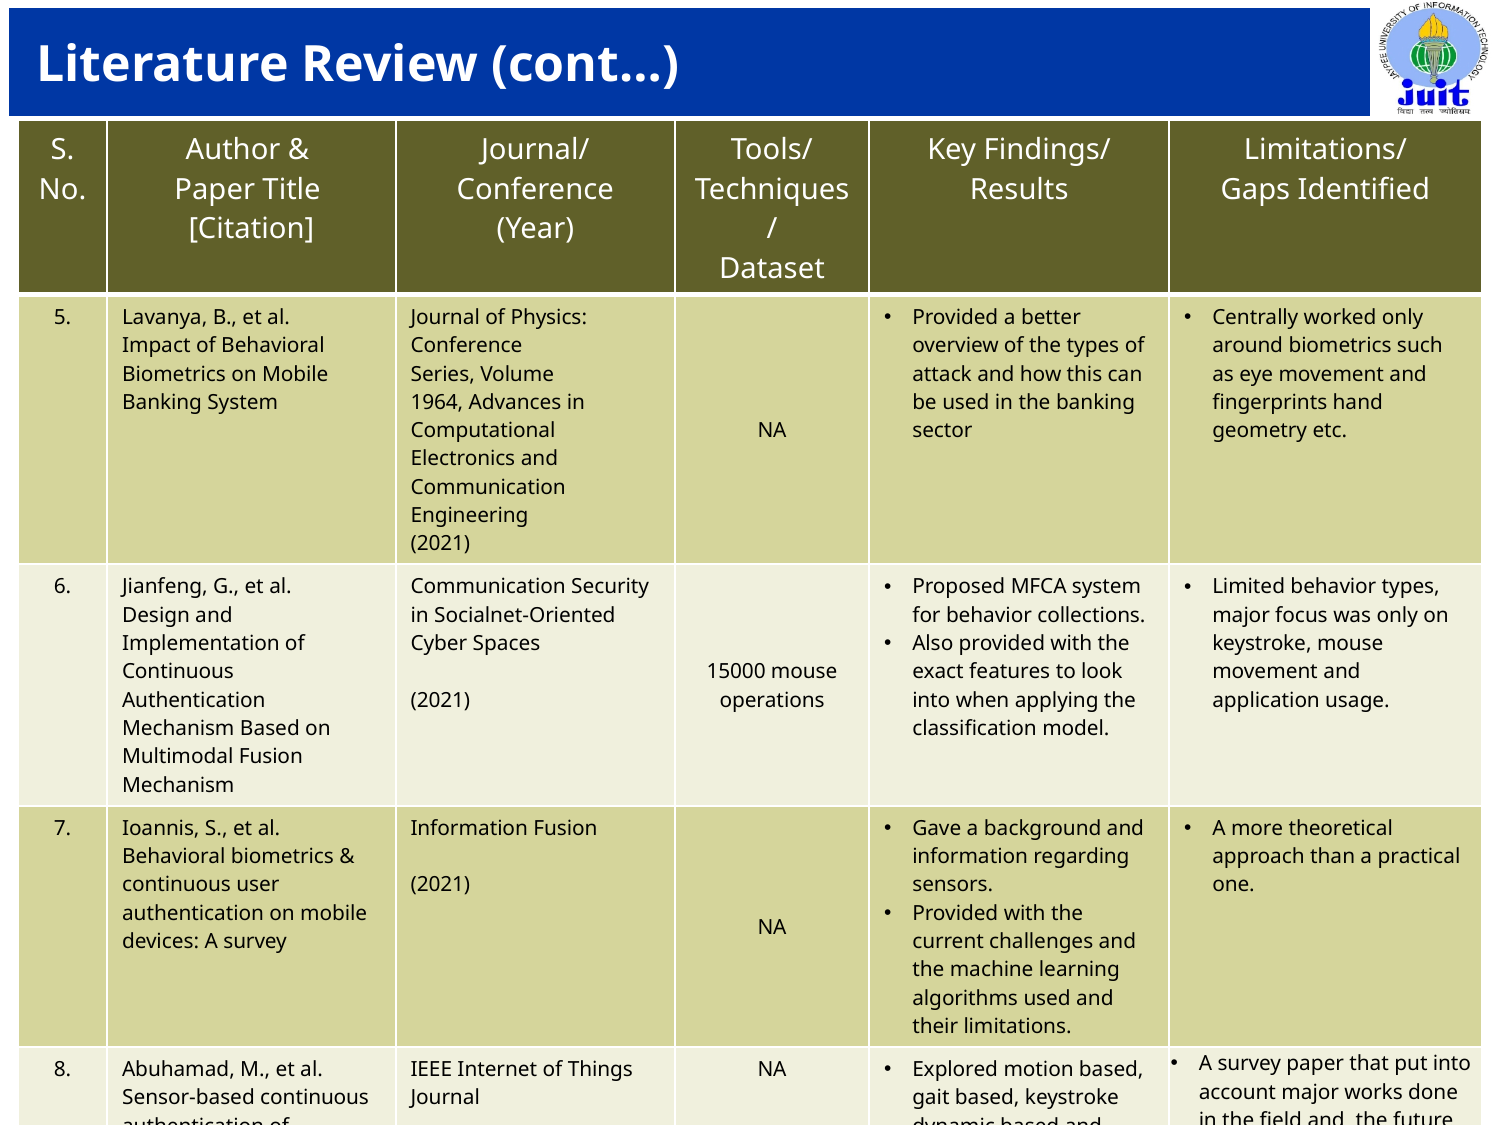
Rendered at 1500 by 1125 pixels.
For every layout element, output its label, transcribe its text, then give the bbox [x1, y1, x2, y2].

table_cell Ioannis, S., et al. Behavioral biometrics & continuous user authentication on mobile devices: A survey [108, 807, 395, 1046]
table_cell Jianfeng, G., et al. Design and Implementation of Continuous Authentication Mechanism Based on Multimodal Fusion Mechanism [108, 565, 395, 805]
table_cell IEEE Internet of Things Journal (2021) [397, 1048, 674, 1125]
table_cell Limited behavior types, major focus was only on keystroke, mouse movement and application usage. [1170, 565, 1481, 805]
table_cell Explored motion based, gait based, keystroke dynamic based and touch based methods. Sensor and orientation of a device held by a user also one of the methods. [870, 1048, 1168, 1125]
table_cell 6. [19, 565, 106, 805]
table_cell Centrally worked only around biometrics such as eye movement and fingerprints hand geometry etc. [1170, 297, 1481, 563]
table_header Limitations/ Gaps Identified [1170, 121, 1481, 292]
table_cell Gave a background and information regarding sensors. Provided with the current challenges and the machine learning algorithms used and their limitations. [870, 807, 1168, 1046]
table_cell Information Fusion (2021) [397, 807, 674, 1046]
table_header S. No. [19, 121, 106, 292]
table_header Key Findings/ Results [870, 121, 1168, 292]
table_cell Lavanya, B., et al. Impact of Behavioral Biometrics on Mobile Banking System [108, 297, 395, 563]
title Literature Review (cont…) [4, 2, 1375, 121]
table_cell 8. [19, 1048, 106, 1125]
table_cell Provided a better overview of the types of attack and how this can be used in the banking sector [870, 297, 1168, 563]
table_cell NA [676, 1048, 868, 1125]
table_cell NA [676, 807, 868, 1046]
table_cell Abuhamad, M., et al. Sensor-based continuous authentication of smartphones’ users using behavioral biometrics: A contemporary survey. [108, 1048, 395, 1125]
picture [1375, 2, 1500, 114]
table_header Journal/ Conference (Year) [397, 121, 674, 292]
table_cell A survey paper that put into account major works done in the field and the future aspects instead of providing with any new approach. [1170, 1048, 1481, 1125]
text_box [12, 131, 17, 1083]
table_header Author & Paper Title [Citation] [108, 121, 395, 292]
table_cell Communication Security in Socialnet-Oriented Cyber Spaces (2021) [397, 565, 674, 805]
table_header Tools/ Techniques/ Dataset [676, 121, 868, 292]
table_cell A more theoretical approach than a practical one. [1170, 807, 1481, 1046]
table_cell 7. [19, 807, 106, 1046]
table_cell Proposed MFCA system for behavior collections. Also provided with the exact features to look into when applying the classification model. [870, 565, 1168, 805]
table_cell Journal of Physics: Conference Series, Volume 1964, Advances in Computational Electronics and Communication Engineering (2021) [397, 297, 674, 563]
table_cell NA [676, 297, 868, 563]
table_cell 15000 mouse operations [676, 565, 868, 805]
table_cell 5. [19, 297, 106, 563]
